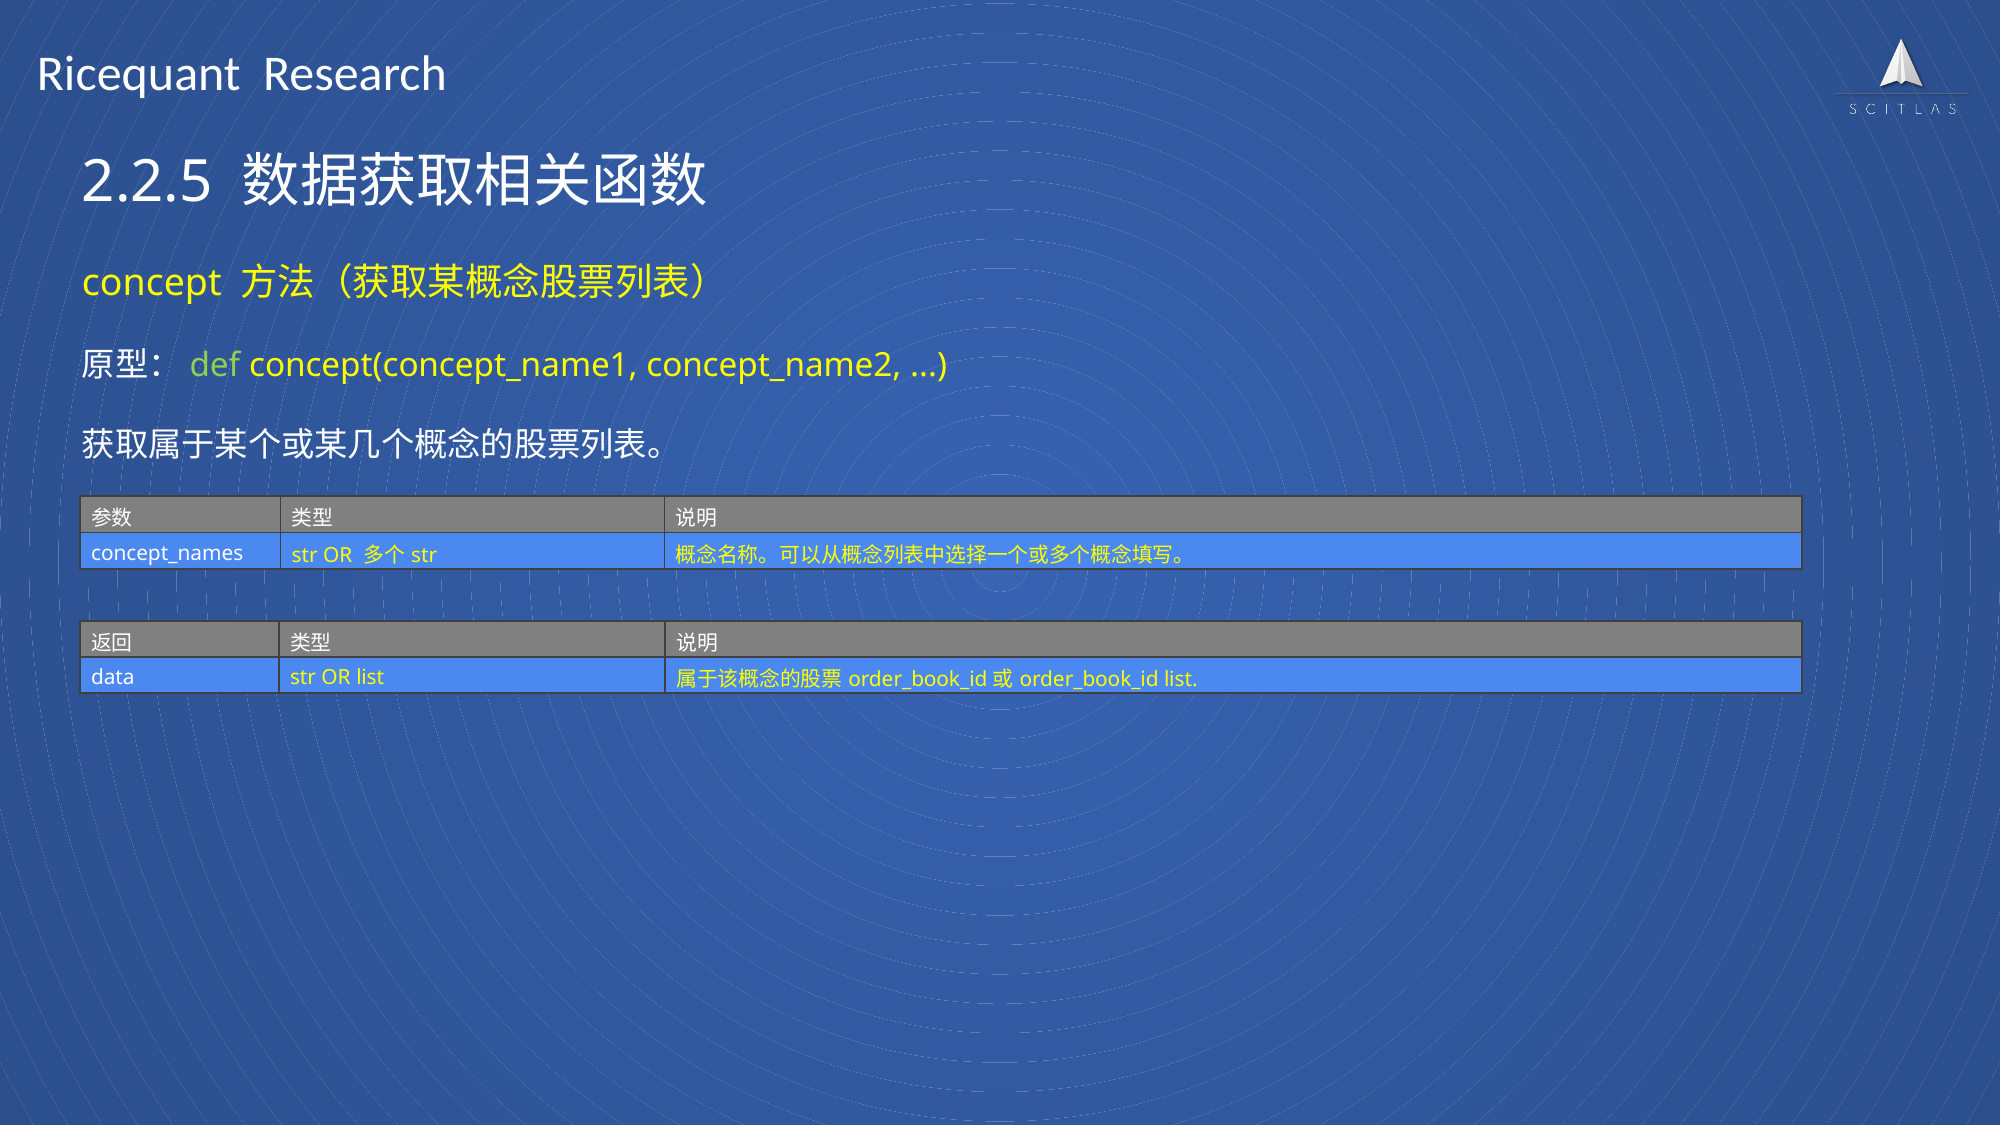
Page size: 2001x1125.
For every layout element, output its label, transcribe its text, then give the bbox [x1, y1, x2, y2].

table_cell str OR 多个str [281, 533, 664, 568]
table_cell 属于该概念的股票order_book_id或order_book_id list. [666, 658, 1801, 692]
table_cell 概念名称。可以从概念列表中选择一个或多个概念填写。 [665, 533, 1801, 568]
text_box 2.2.5 数据获取相关函数 concept 方法（获取某概念股票列表） 原型：def concept(concept_name1, concept_name2, ...) 获取属于某个或某几个概念的股票列表。 [67, 135, 1833, 795]
table_header 类型 [280, 622, 664, 656]
table_cell str OR list [280, 658, 664, 692]
table_header 类型 [281, 497, 664, 532]
table_header 参数 [81, 497, 280, 532]
table_cell concept_names [81, 533, 280, 568]
text_box Ricequant Research [22, 32, 778, 108]
text_box [0, 0, 2000, 1125]
table_header 说明 [666, 622, 1801, 656]
table_header 返回 [81, 622, 278, 656]
table_header 说明 [665, 497, 1801, 532]
table_cell data [81, 658, 278, 692]
picture [1802, 0, 2000, 142]
